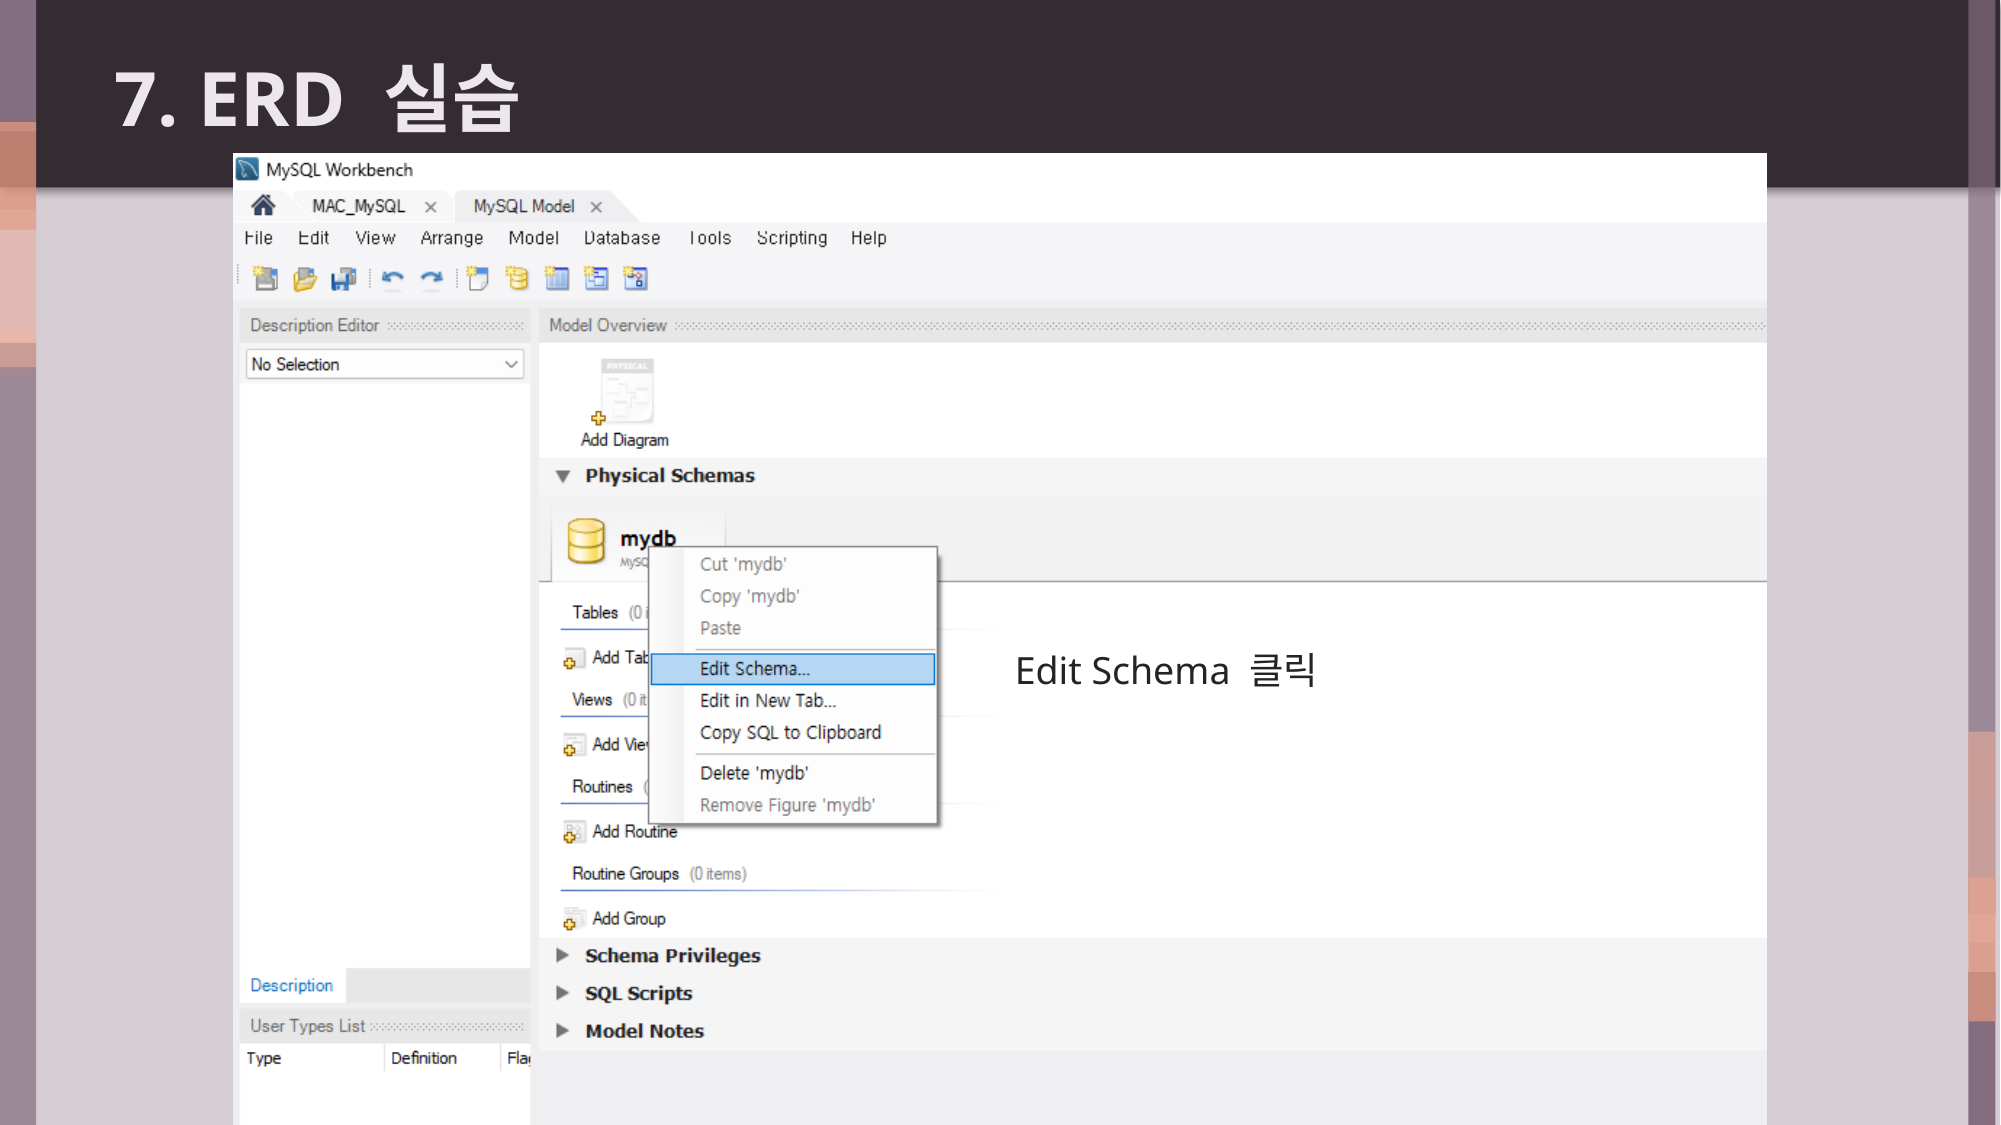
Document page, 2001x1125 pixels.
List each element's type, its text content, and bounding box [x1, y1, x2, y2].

picture [233, 153, 1767, 1125]
title 7. ERD 실습 [99, 31, 1900, 163]
